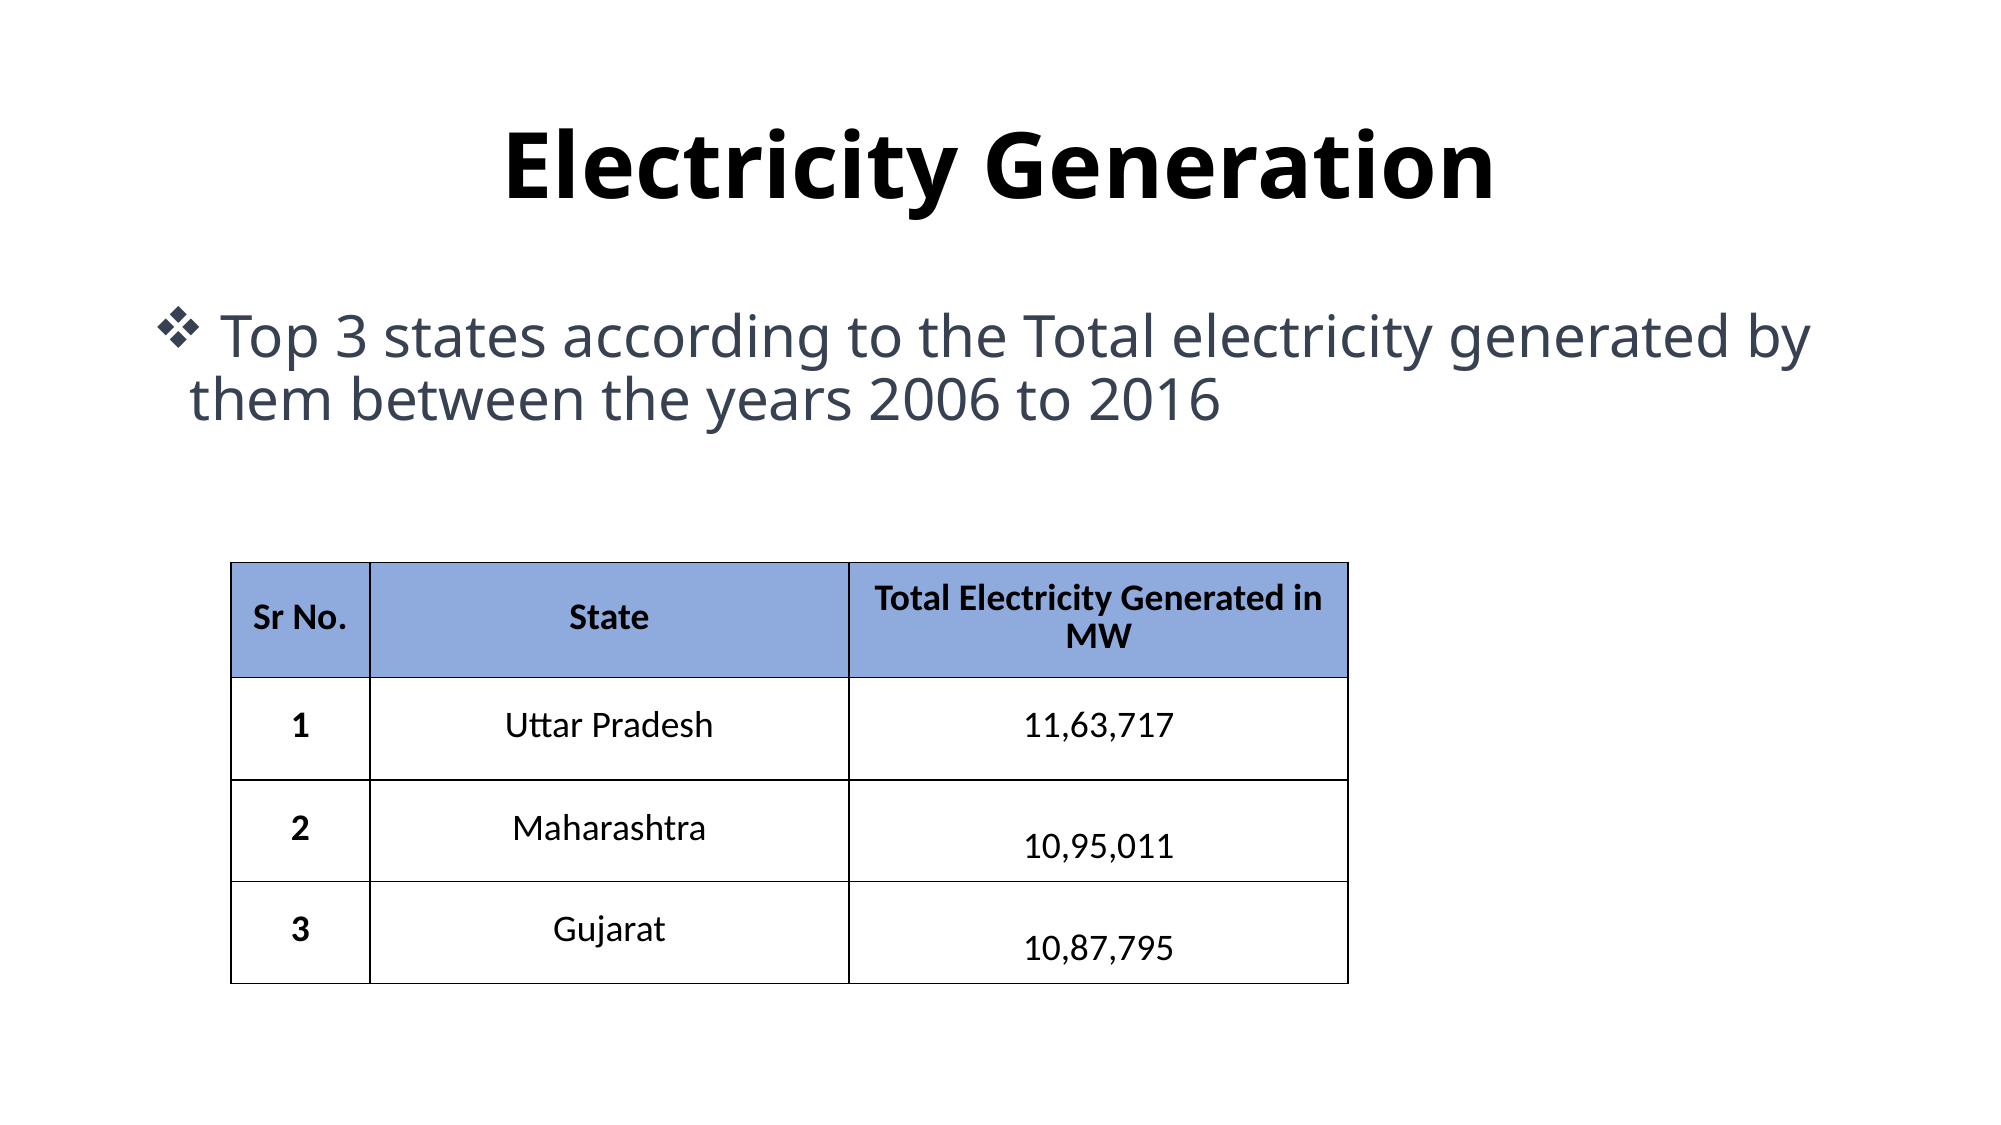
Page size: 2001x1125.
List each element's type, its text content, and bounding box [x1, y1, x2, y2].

table_cell 10,95,011 [850, 781, 1347, 881]
table_header State [371, 563, 848, 677]
table_cell 11,63,717 [850, 678, 1347, 779]
table_header Sr No. [232, 563, 369, 677]
table_cell Uttar Pradesh [371, 678, 848, 779]
table_cell Maharashtra [371, 781, 848, 881]
list Top 3 states according to the Total electricity generated by them between the years 2006 to 2016 [137, 299, 1863, 1014]
title Electricity Generation [137, 59, 1863, 278]
table_cell 3 [232, 882, 369, 983]
table_cell 10,87,795 [850, 882, 1347, 983]
table_header Total Electricity Generated in MW [850, 563, 1347, 677]
table_cell Gujarat [371, 882, 848, 983]
table_cell 1 [232, 678, 369, 779]
table_cell 2 [232, 781, 369, 881]
